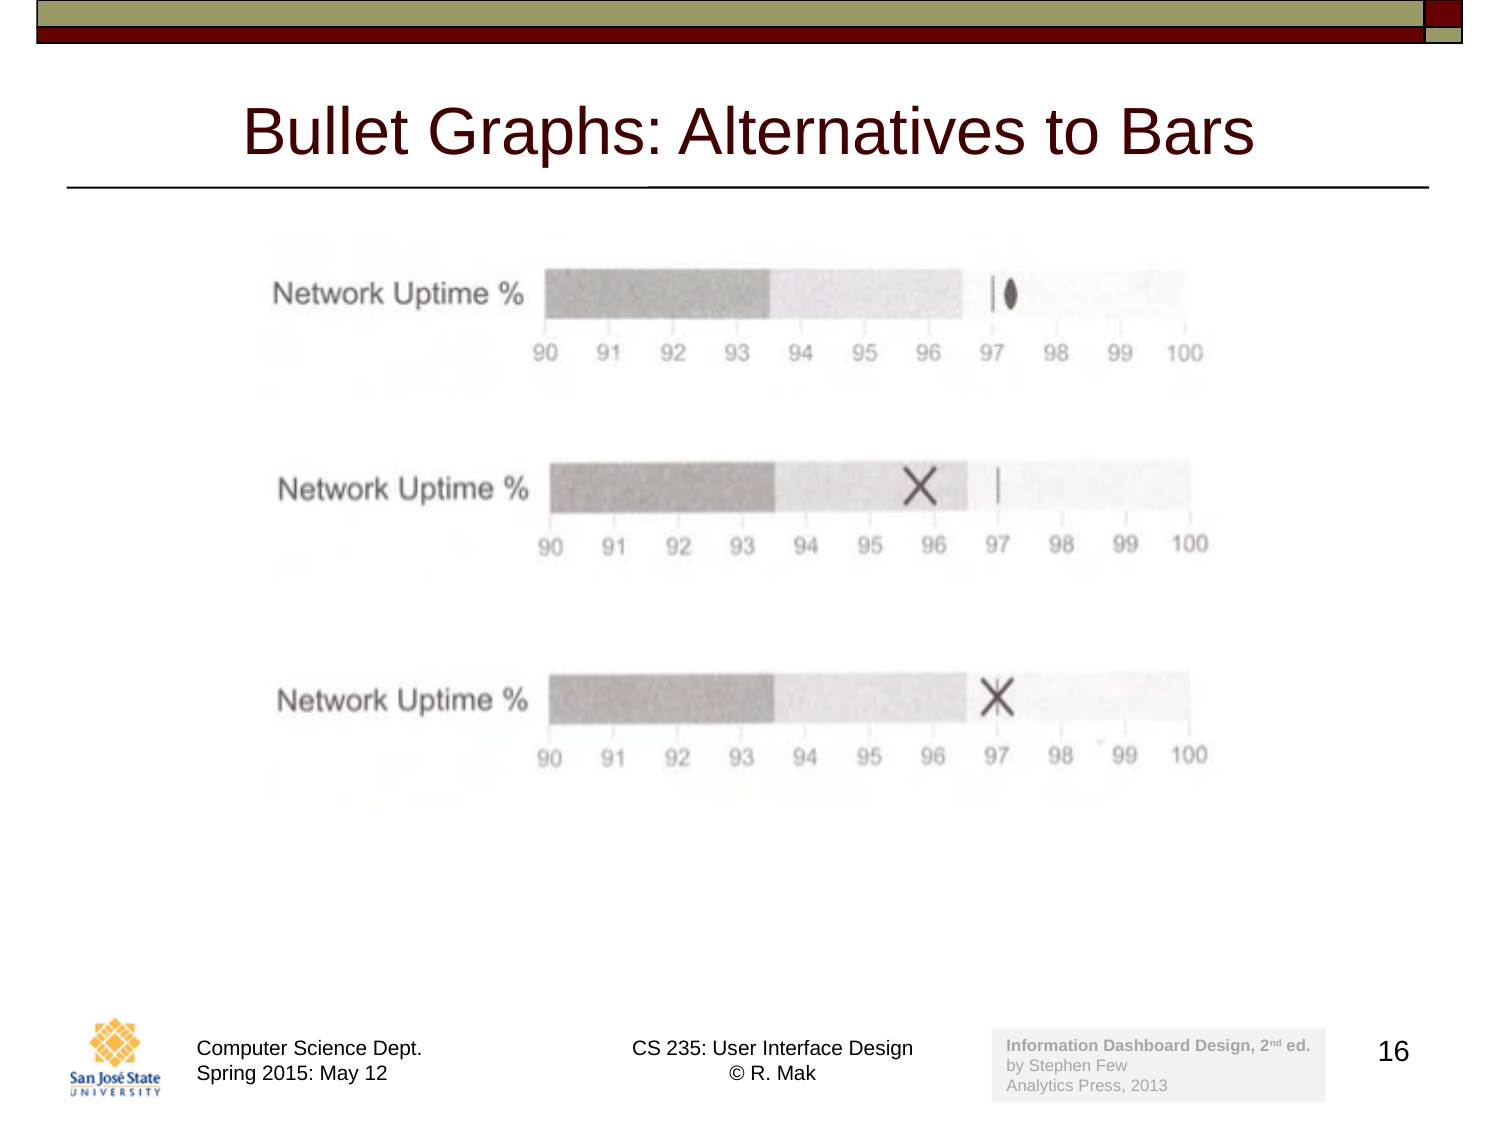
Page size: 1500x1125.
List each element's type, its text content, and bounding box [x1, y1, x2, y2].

title Bullet Graphs: Alternatives to Bars [75, 67, 1425, 175]
slide_number 16 [1112, 1025, 1425, 1100]
text_box Information Dashboard Design, 2nd ed. by Stephen Few Analytics Press, 2013 [991, 1027, 1326, 1103]
picture [269, 450, 1219, 578]
picture [60, 1012, 166, 1112]
picture [254, 232, 1214, 396]
picture [269, 667, 1219, 806]
